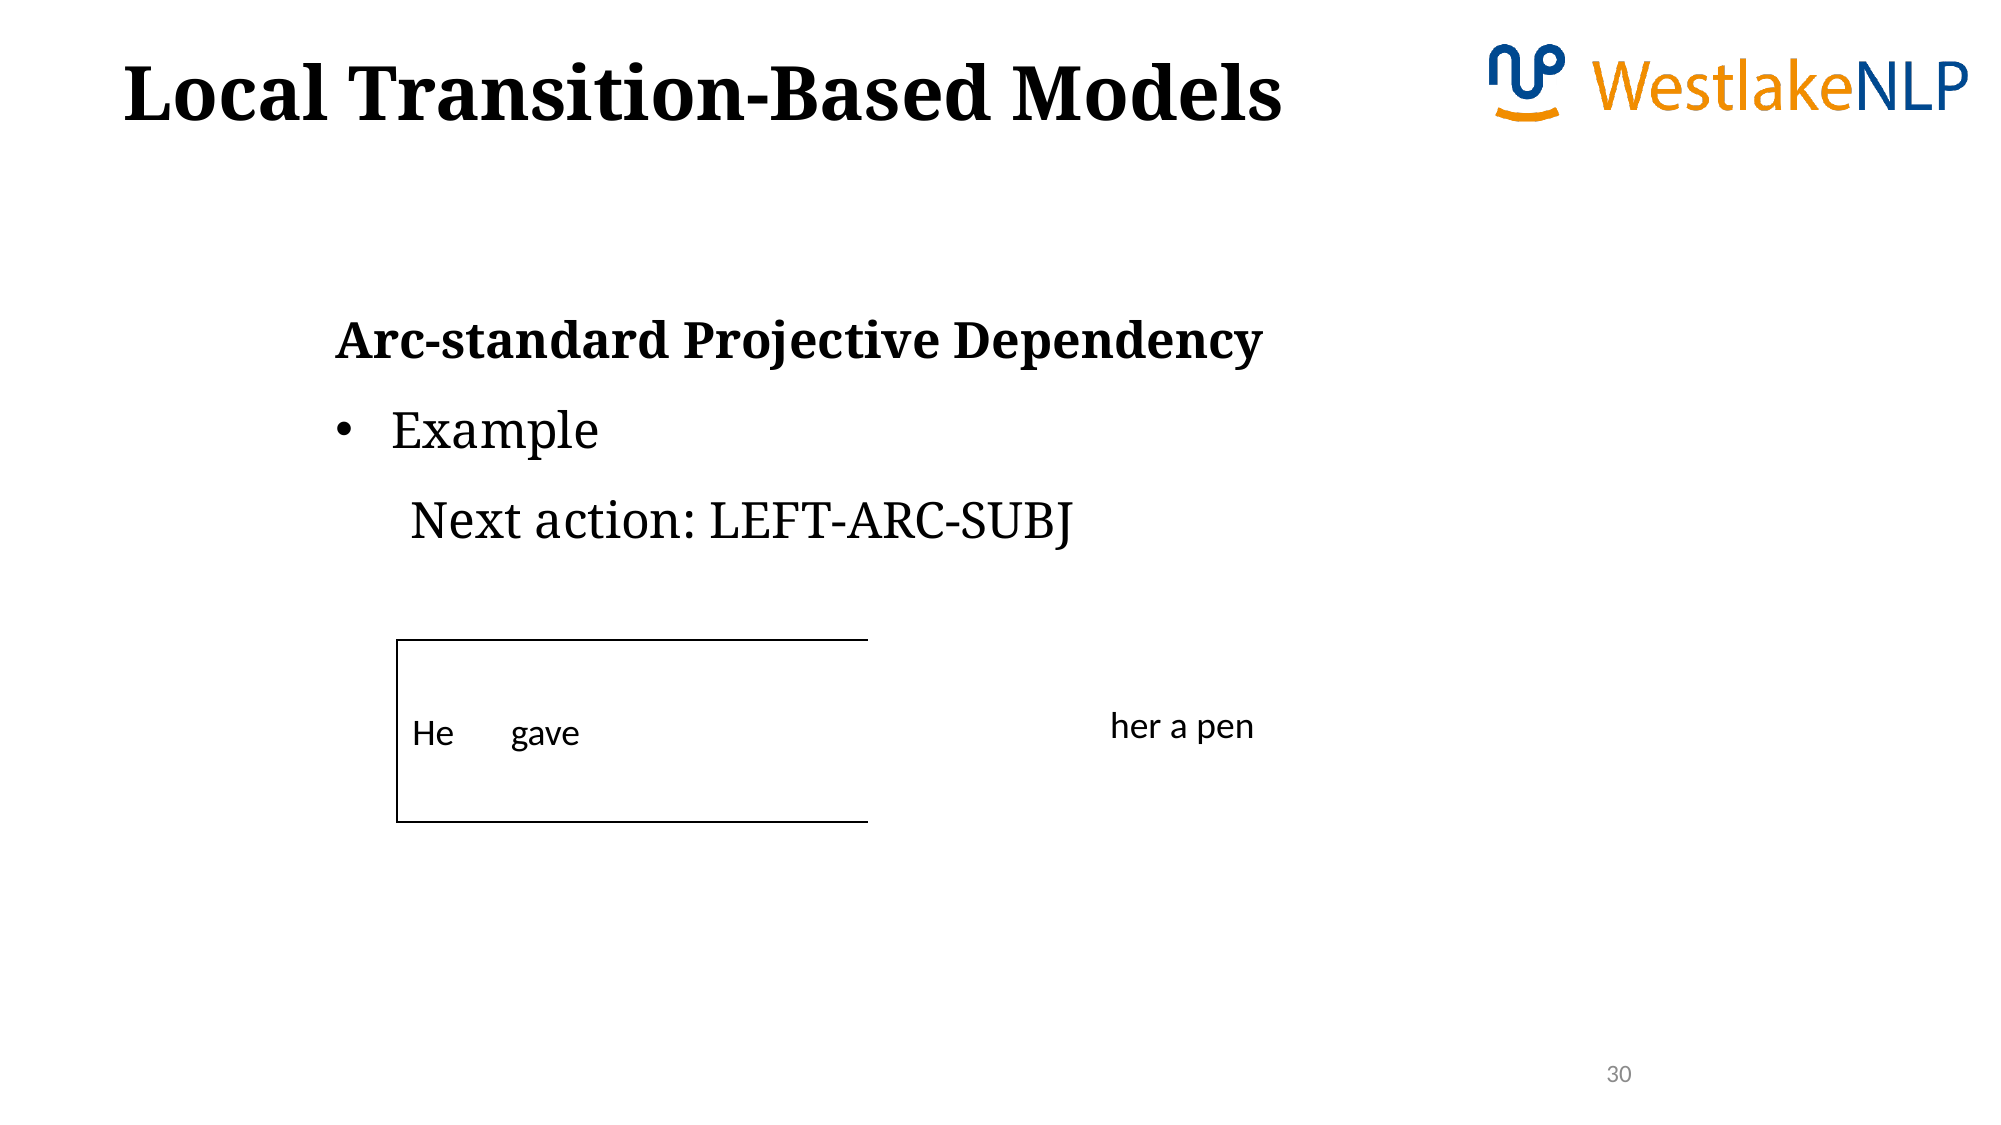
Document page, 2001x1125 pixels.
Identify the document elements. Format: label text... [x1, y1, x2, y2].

text_box her a pen [1095, 693, 1495, 754]
picture [1459, 0, 2000, 170]
text_box Arc-standard Projective Dependency Example Next action: LEFT-ARC-SUBJ [320, 271, 1647, 557]
slide_number 30 [1309, 1042, 1647, 1103]
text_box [397, 614, 905, 859]
text_box Local Transition-Based Models [108, 37, 1310, 143]
